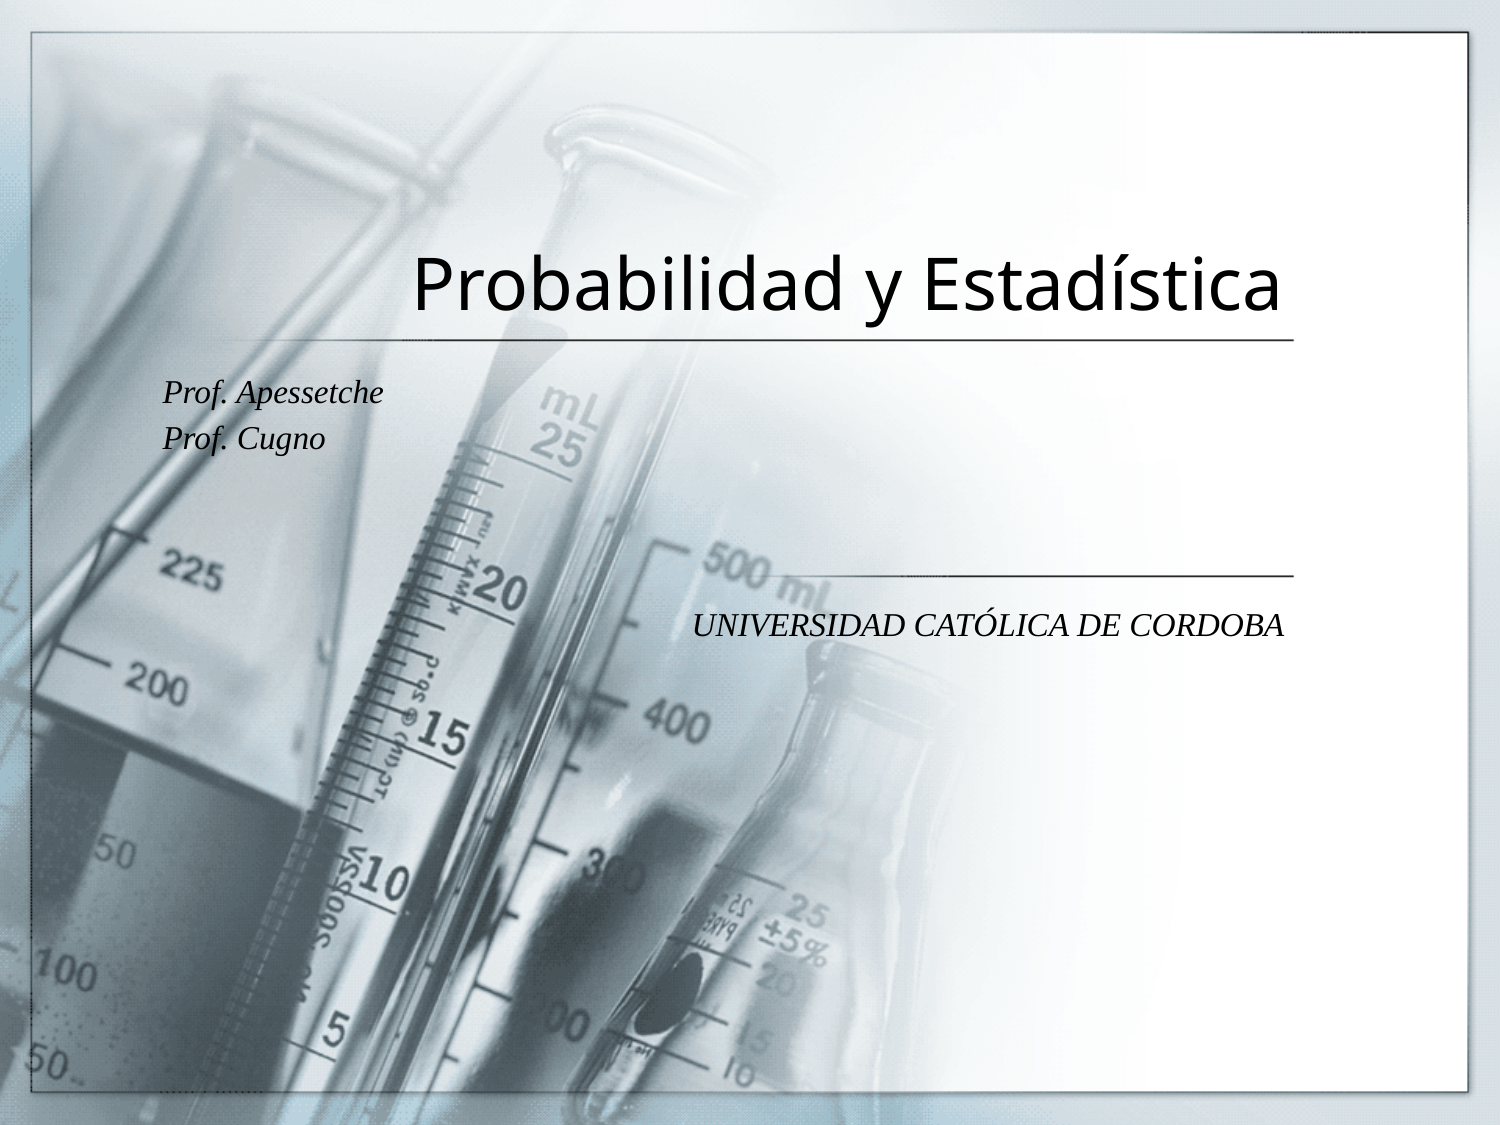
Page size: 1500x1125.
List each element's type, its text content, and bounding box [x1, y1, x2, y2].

subtitle Prof. Apessetche Prof. Cugno UNIVERSIDAD CATÓLICA DE CORDOBA [147, 362, 1300, 688]
picture [0, 0, 1500, 1125]
title Probabilidad y Estadística [0, 137, 1300, 425]
